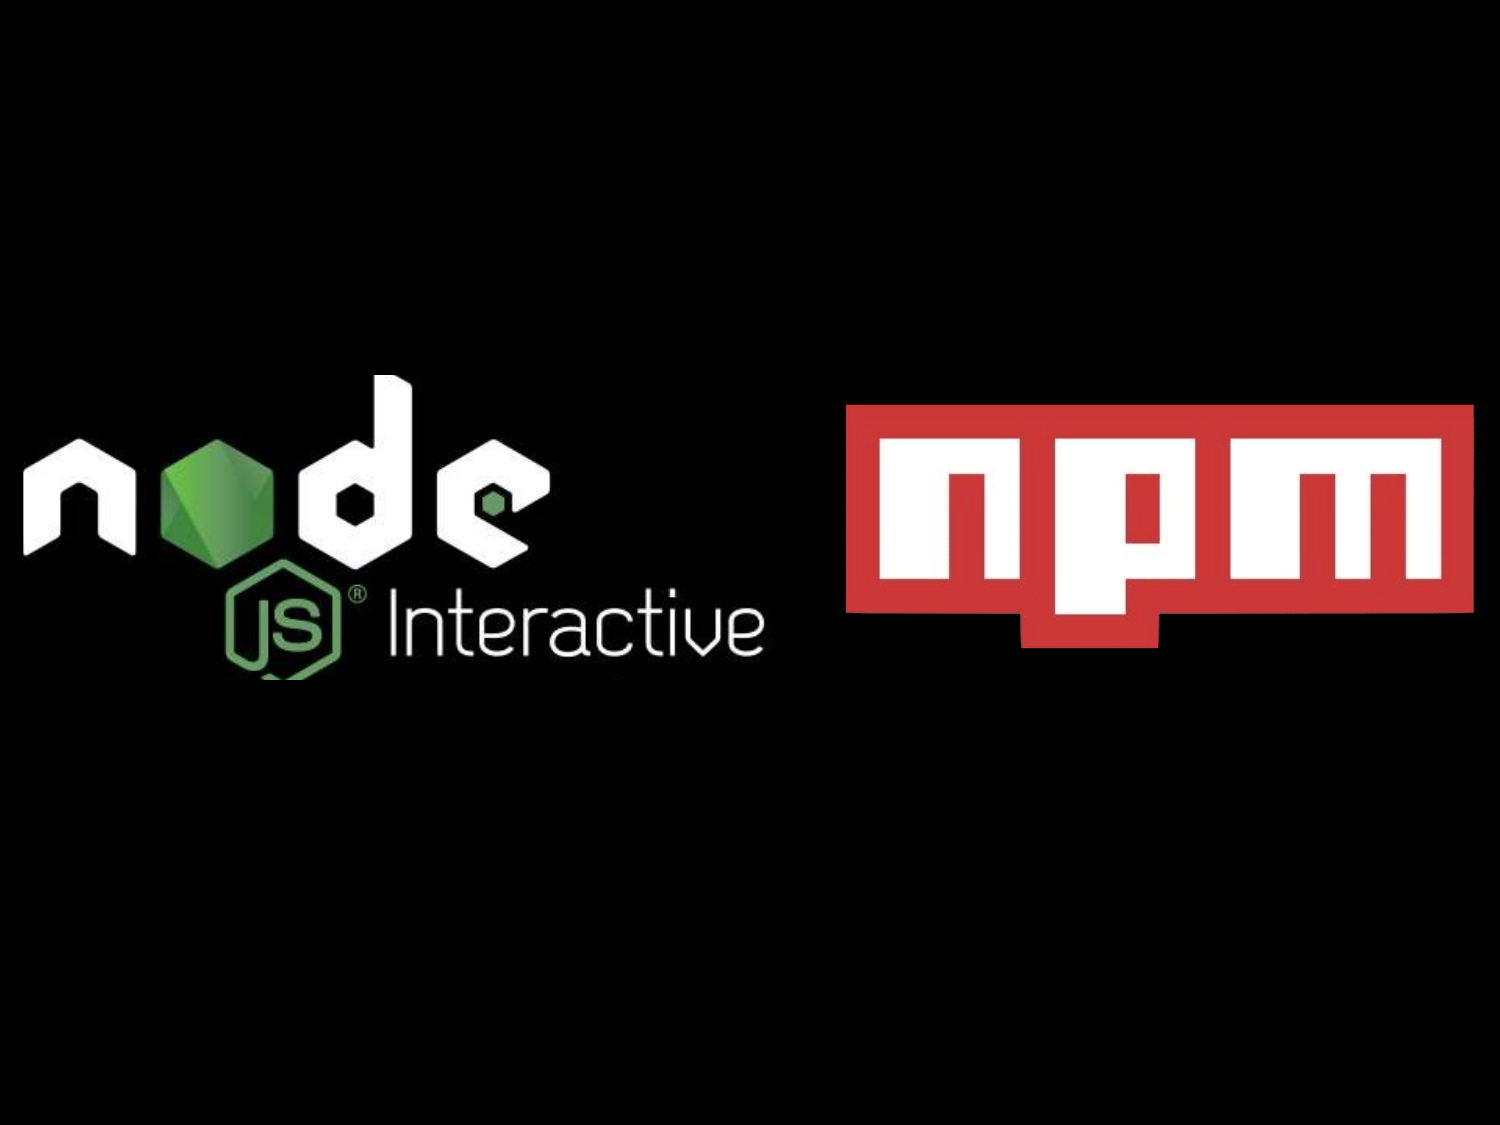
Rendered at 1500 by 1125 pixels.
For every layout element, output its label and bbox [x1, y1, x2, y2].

picture [820, 316, 1500, 725]
picture [23, 374, 774, 680]
